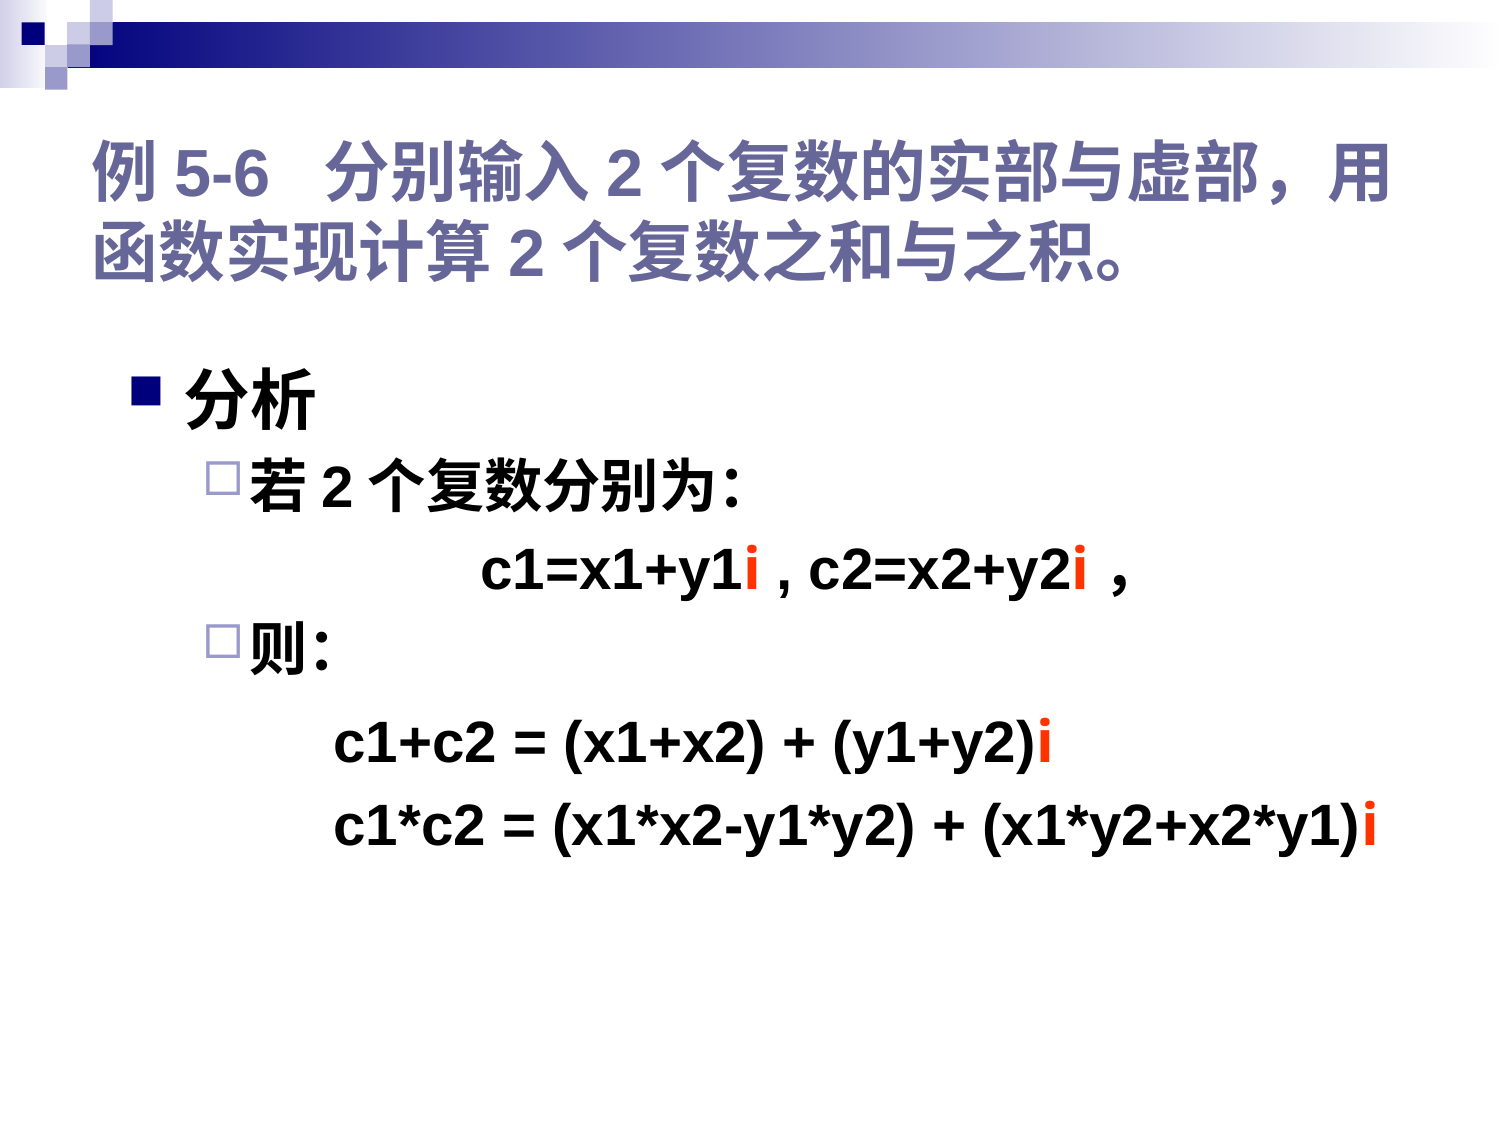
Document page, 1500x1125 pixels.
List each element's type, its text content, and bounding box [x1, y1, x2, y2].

title 例5-6 分别输入2个复数的实部与虚部，用函数实现计算2个复数之和与之积。 [76, 125, 1436, 294]
list 分析 若2个复数分别为： c1=x1+y1i , c2=x2+y2i， 则： c1+c2 = (x1+x2) + (y1+y2)i c1*c2 = (x1*x2-y1*y2) + (x1*y2+x2*y1)i [112, 350, 1412, 1059]
